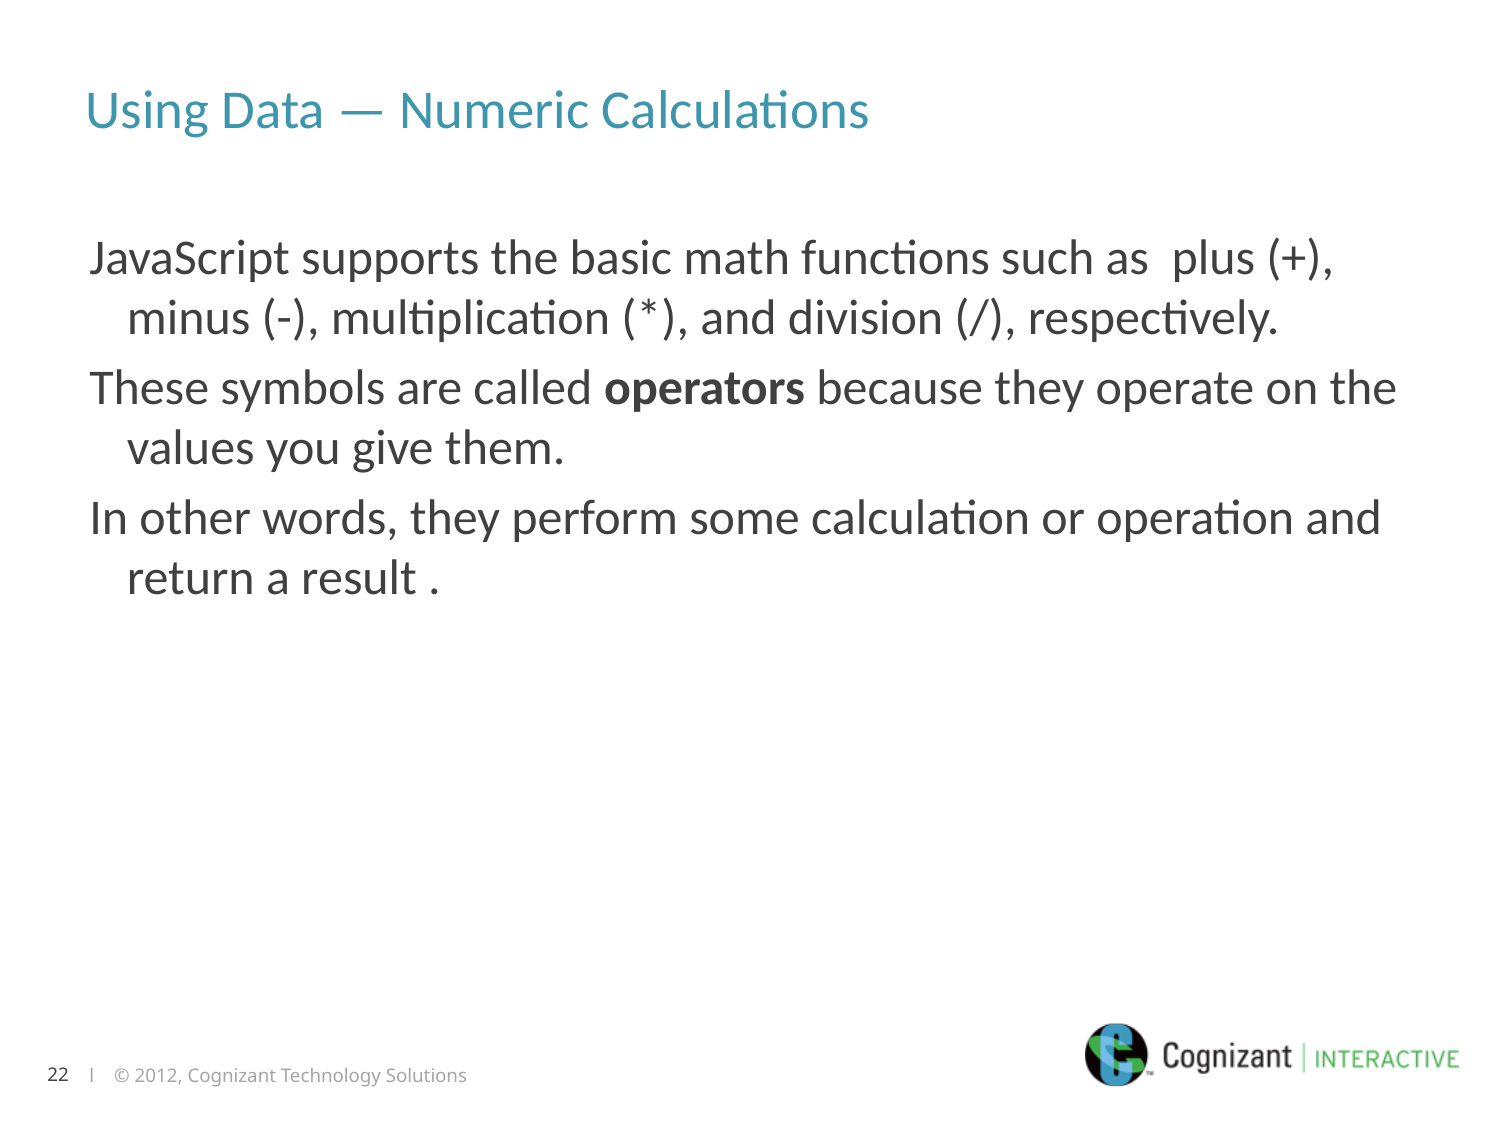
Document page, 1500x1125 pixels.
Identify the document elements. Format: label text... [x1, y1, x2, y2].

title Using Data — Numeric Calculations [70, 66, 972, 149]
picture [1085, 1022, 1459, 1088]
list JavaScript supports the basic math functions such as plus (+), minus (-), multiplication (*), and division (/), respectively. These symbols are called operators because they operate on the values you give them. In other words, they perform some calculation or operation and return a result . [74, 216, 1427, 1001]
